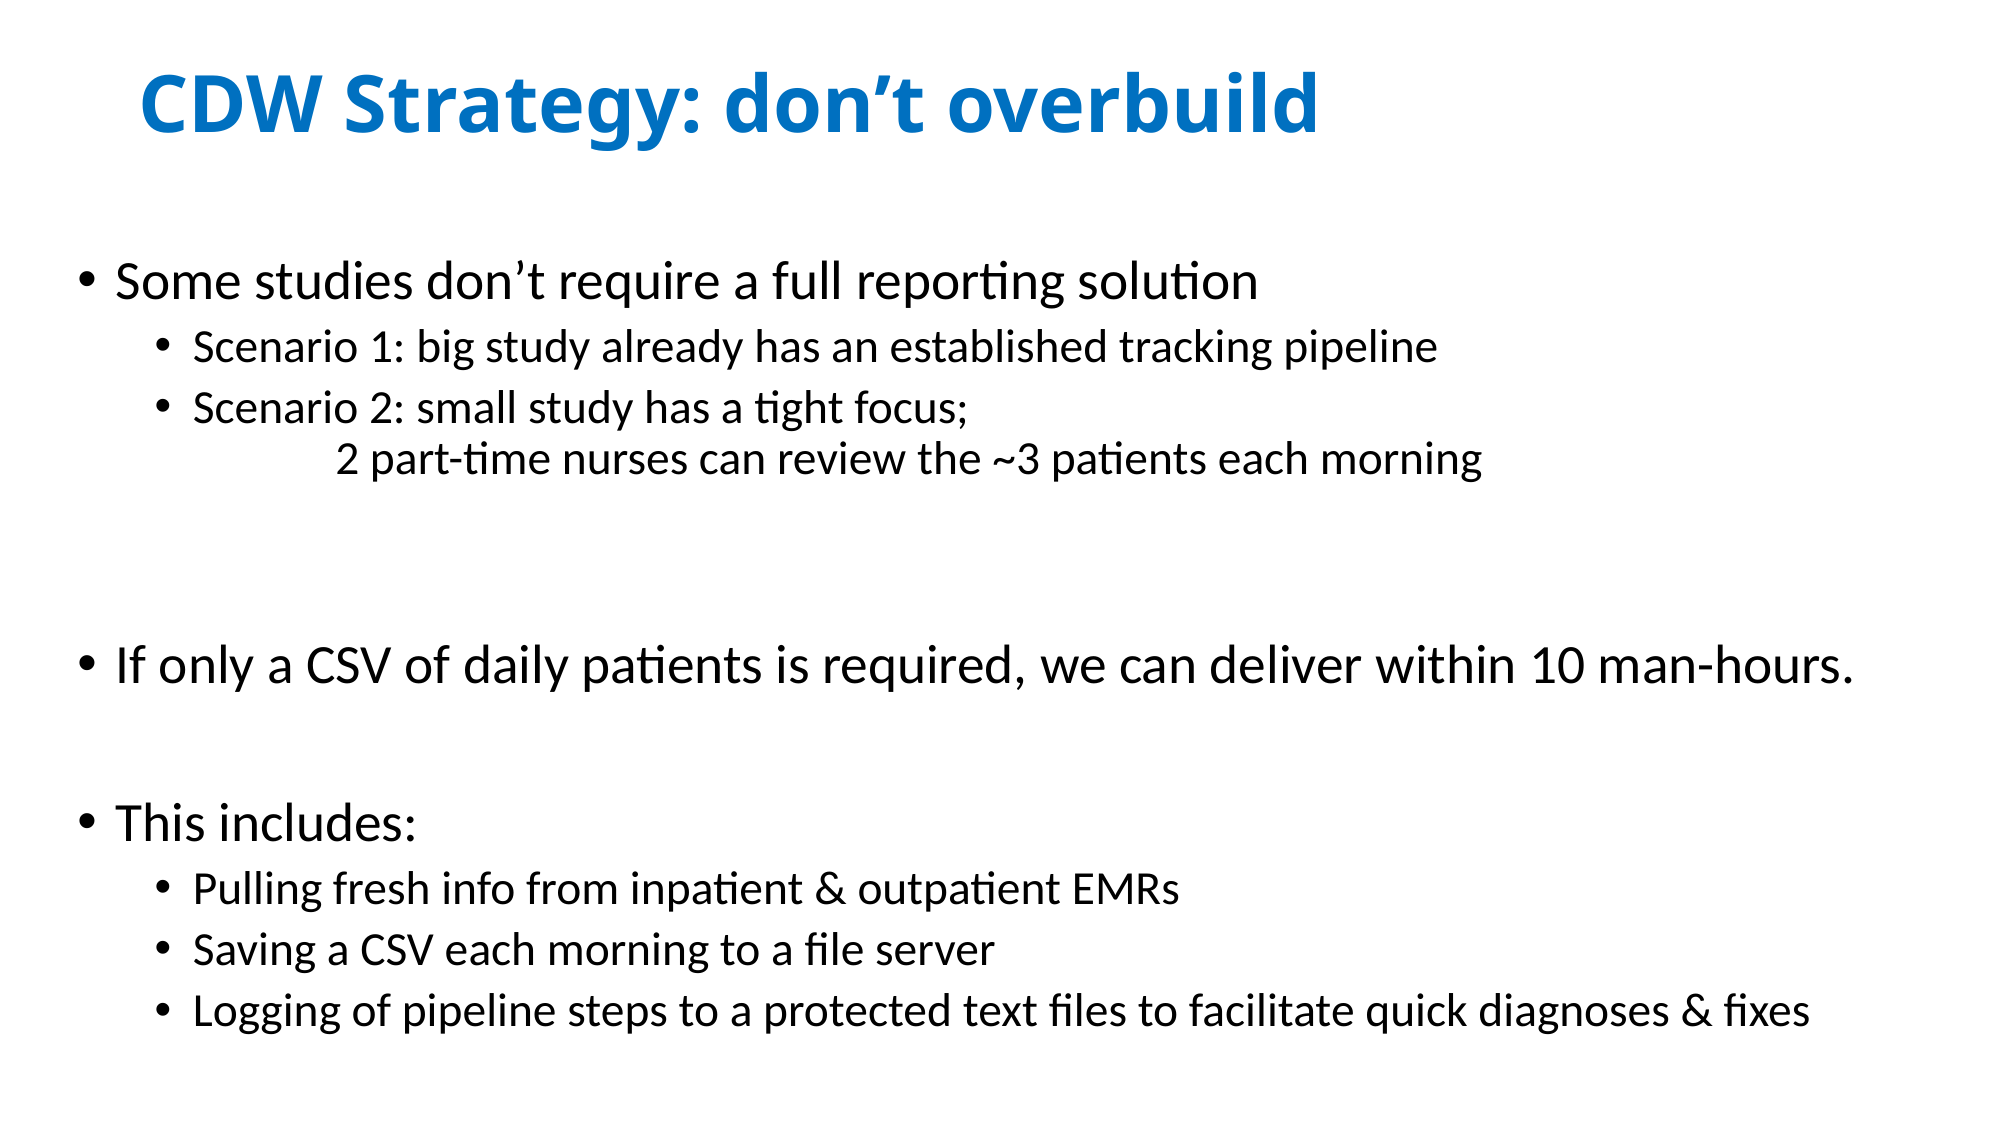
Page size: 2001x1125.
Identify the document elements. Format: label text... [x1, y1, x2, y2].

title CDW Strategy: don’t overbuild [123, 30, 1849, 182]
list Some studies don’t require a full reporting solution Scenario 1: big study already has an established tracking pipeline Scenario 2: small study has a tight focus; 2 part-time nurses can review the ~3 patients each morning If only a CSV of daily patients is required, we can deliver within 10 man-hours. This includes: Pulling fresh info from inpatient & outpatient EMRs Saving a CSV each morning to a file server Logging of pipeline steps to a protected text files to facilitate quick diagnoses & fixes [62, 244, 1935, 1059]
